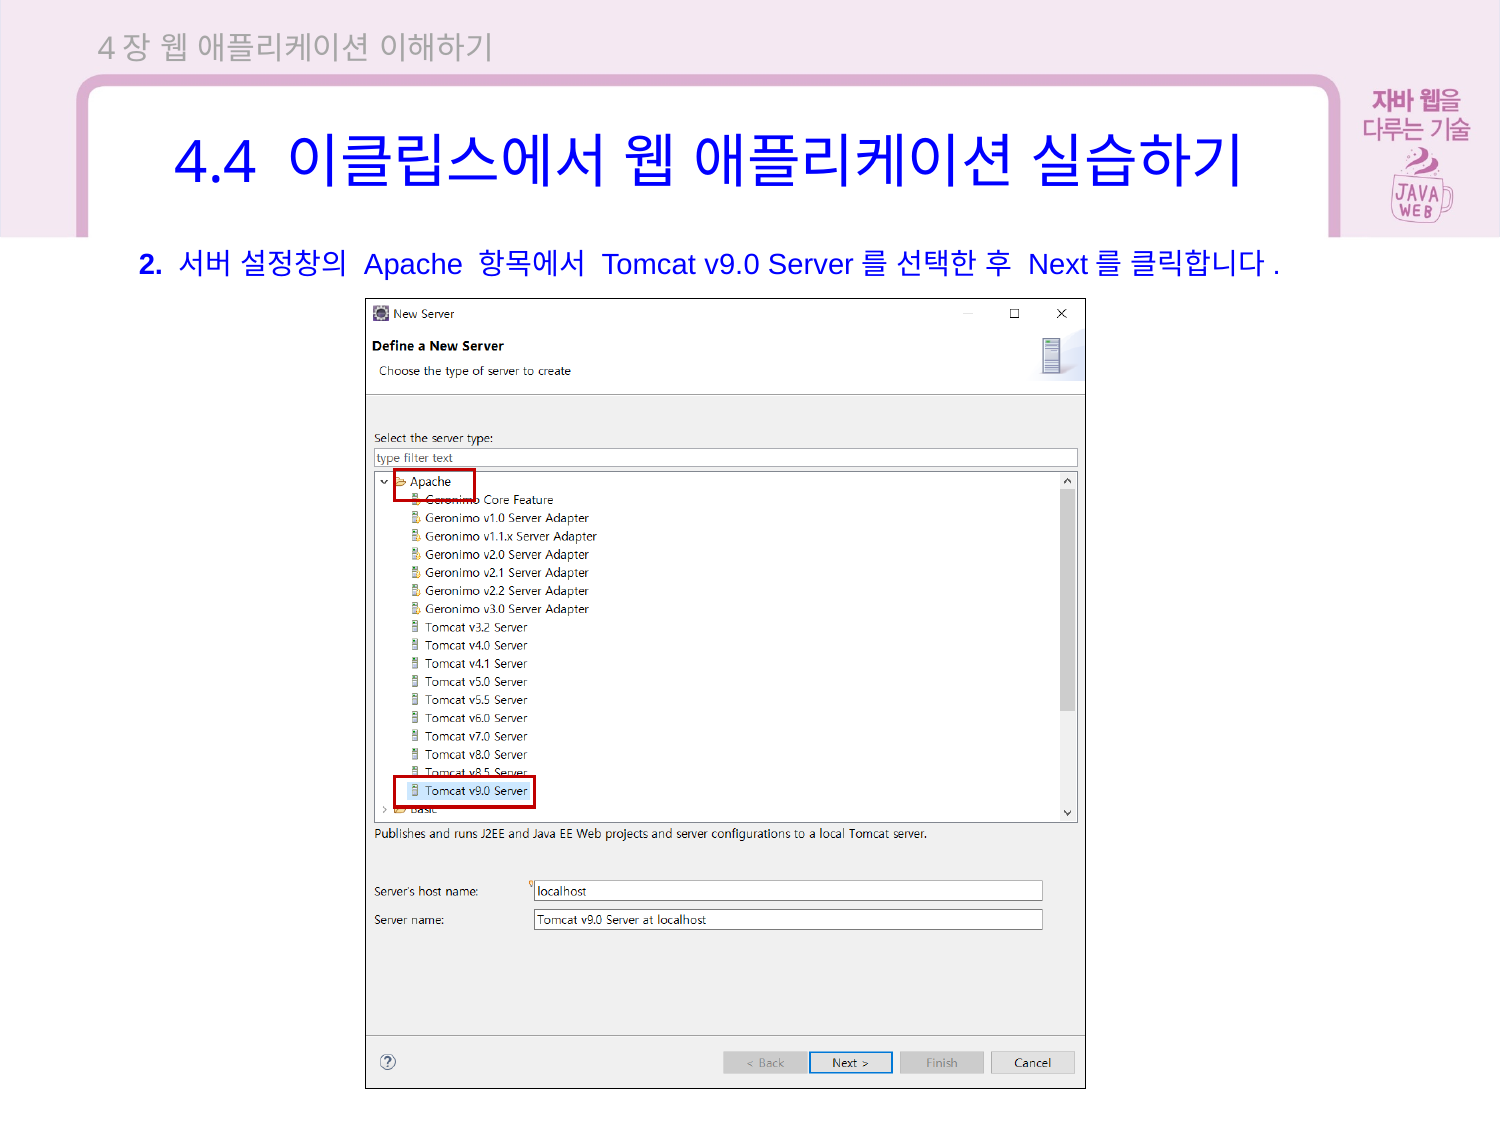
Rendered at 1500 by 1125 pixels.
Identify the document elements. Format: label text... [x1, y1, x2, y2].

text_box 2. 서버 설정창의 Apache 항목에서 Tomcat v9.0 Server를 선택한 후 Next를 클릭합니다. [123, 237, 1453, 288]
text_box 4.4 이클립스에서 웹 애플리케이션 실습하기 [82, 117, 1337, 202]
picture [0, 0, 1500, 1125]
text_box 4장 웹 애플리케이션 이해하기 [82, 0, 1133, 74]
